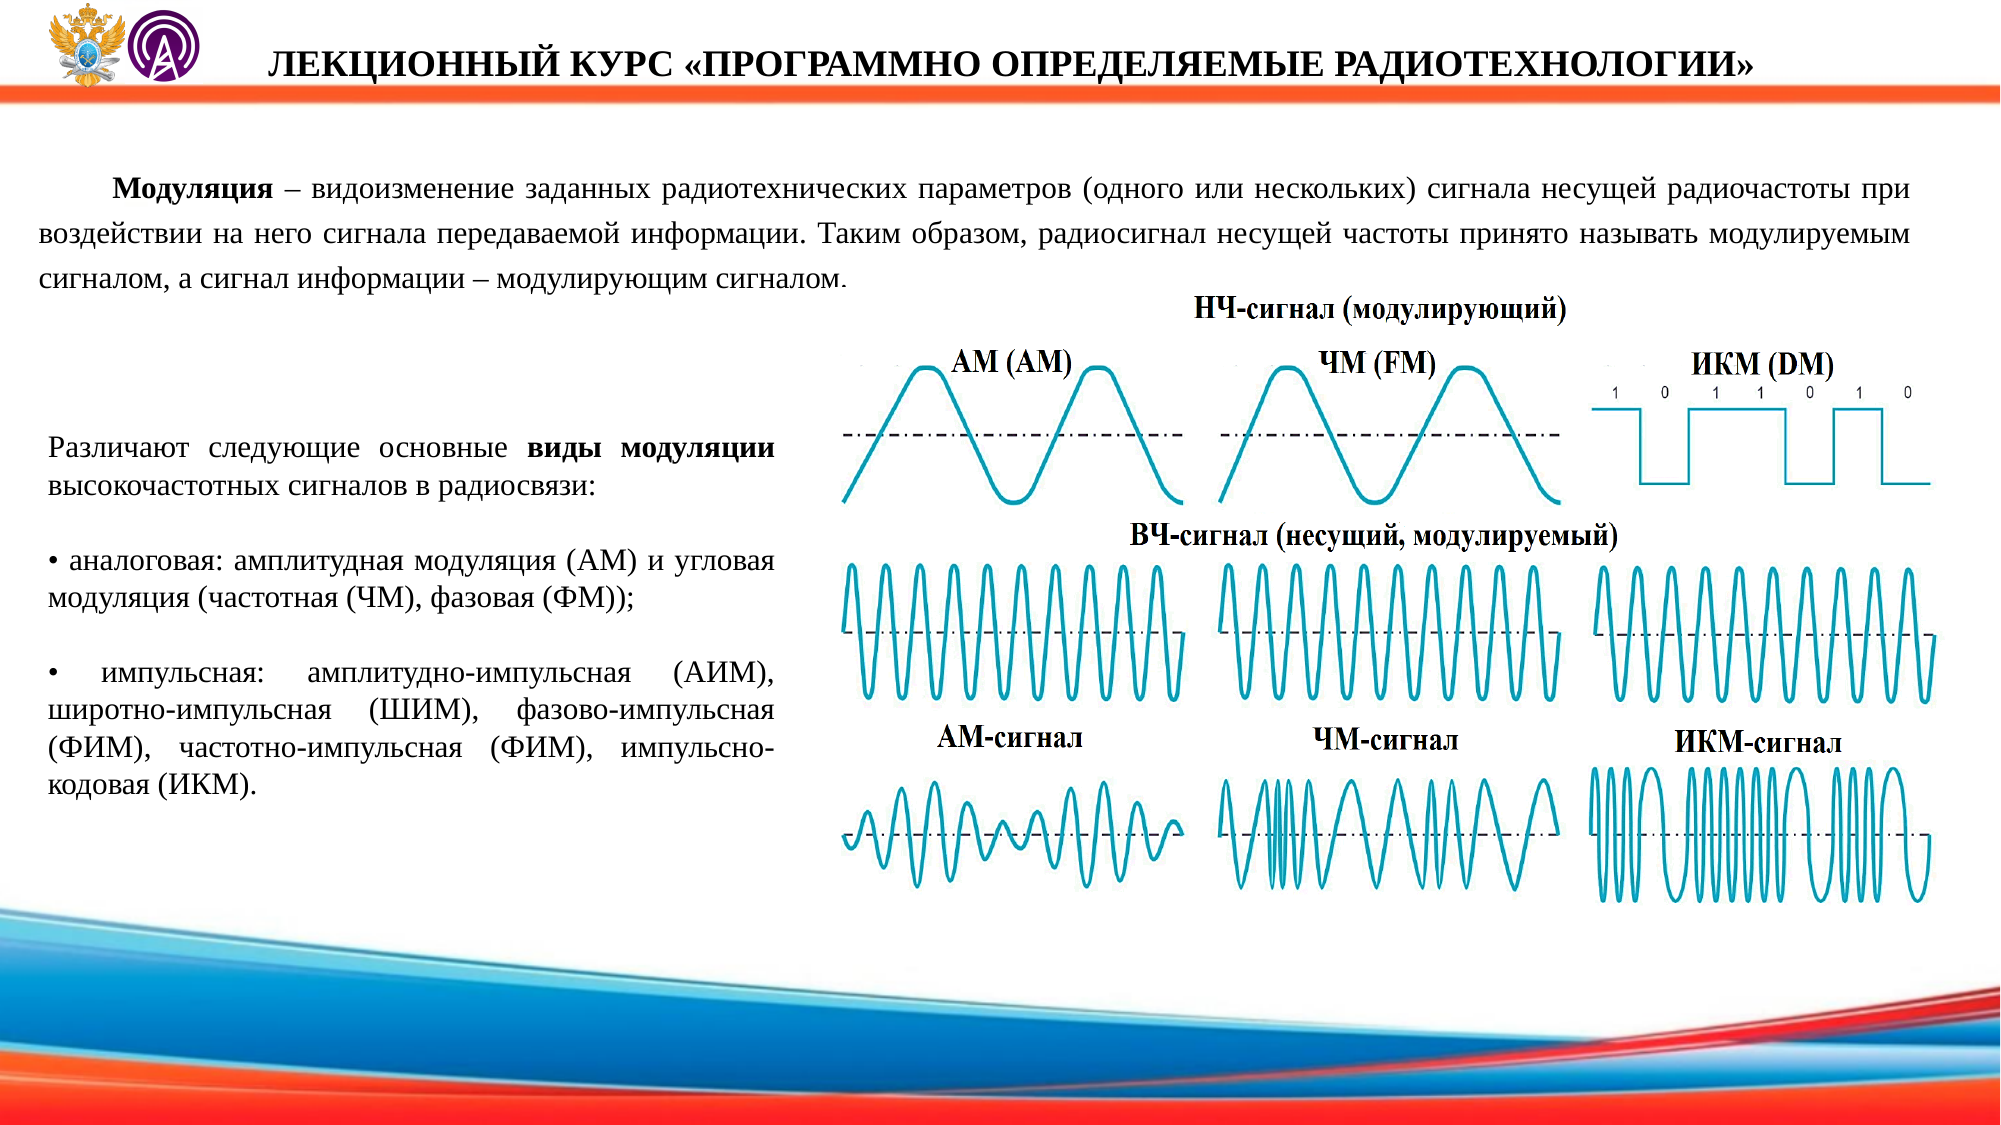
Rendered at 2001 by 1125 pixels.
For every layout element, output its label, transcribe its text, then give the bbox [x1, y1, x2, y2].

text_box Модуляция – видоизменение заданных радиотехнических параметров (одного или нескольких) сигнала несущей радиочастоты при воздействии на него сигнала передаваемой информации. Таким образом, радиосигнал несущей частоты принято называть модулируемым сигналом, а сигнал информации – модулирующим сигналом. [23, 152, 1928, 302]
text_box Различают следующие основные виды модуляции высокочастотных сигналов в радиосвязи: • аналоговая: амплитудная модуляция (АМ) и угловая модуляция (частотная (ЧМ), фазовая (ФМ)); • импульсная: амплитудно-импульсная (АИМ), широтно-импульсная (ШИМ), фазово-импульсная (ФИМ), частотно-импульсная (ФИМ), импульсно-кодовая (ИКМ). [33, 418, 791, 809]
picture [0, 0, 2001, 1125]
text_box ЛЕКЦИОННЫЙ КУРС «ПРОГРАММНО ОПРЕДЕЛЯЕМЫЕ РАДИОТЕХНОЛОГИИ» [163, 8, 1788, 91]
